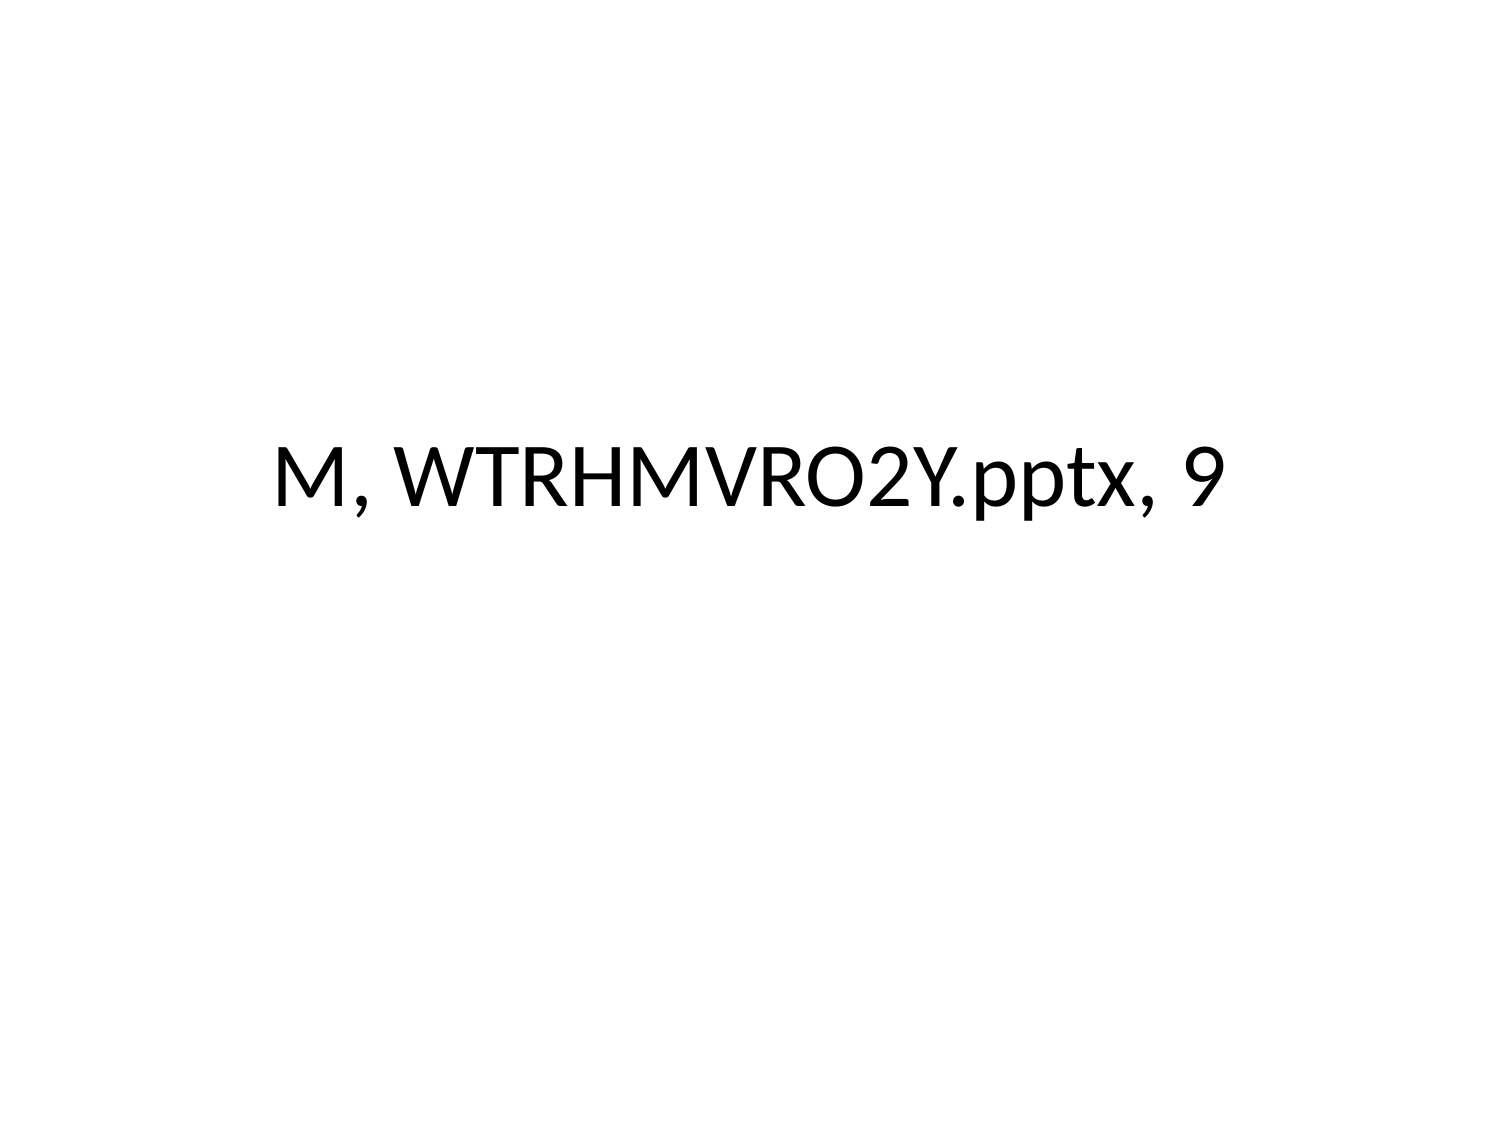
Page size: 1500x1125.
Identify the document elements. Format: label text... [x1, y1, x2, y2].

title M, WTRHMVRO2Y.pptx, 9 [112, 349, 1388, 591]
